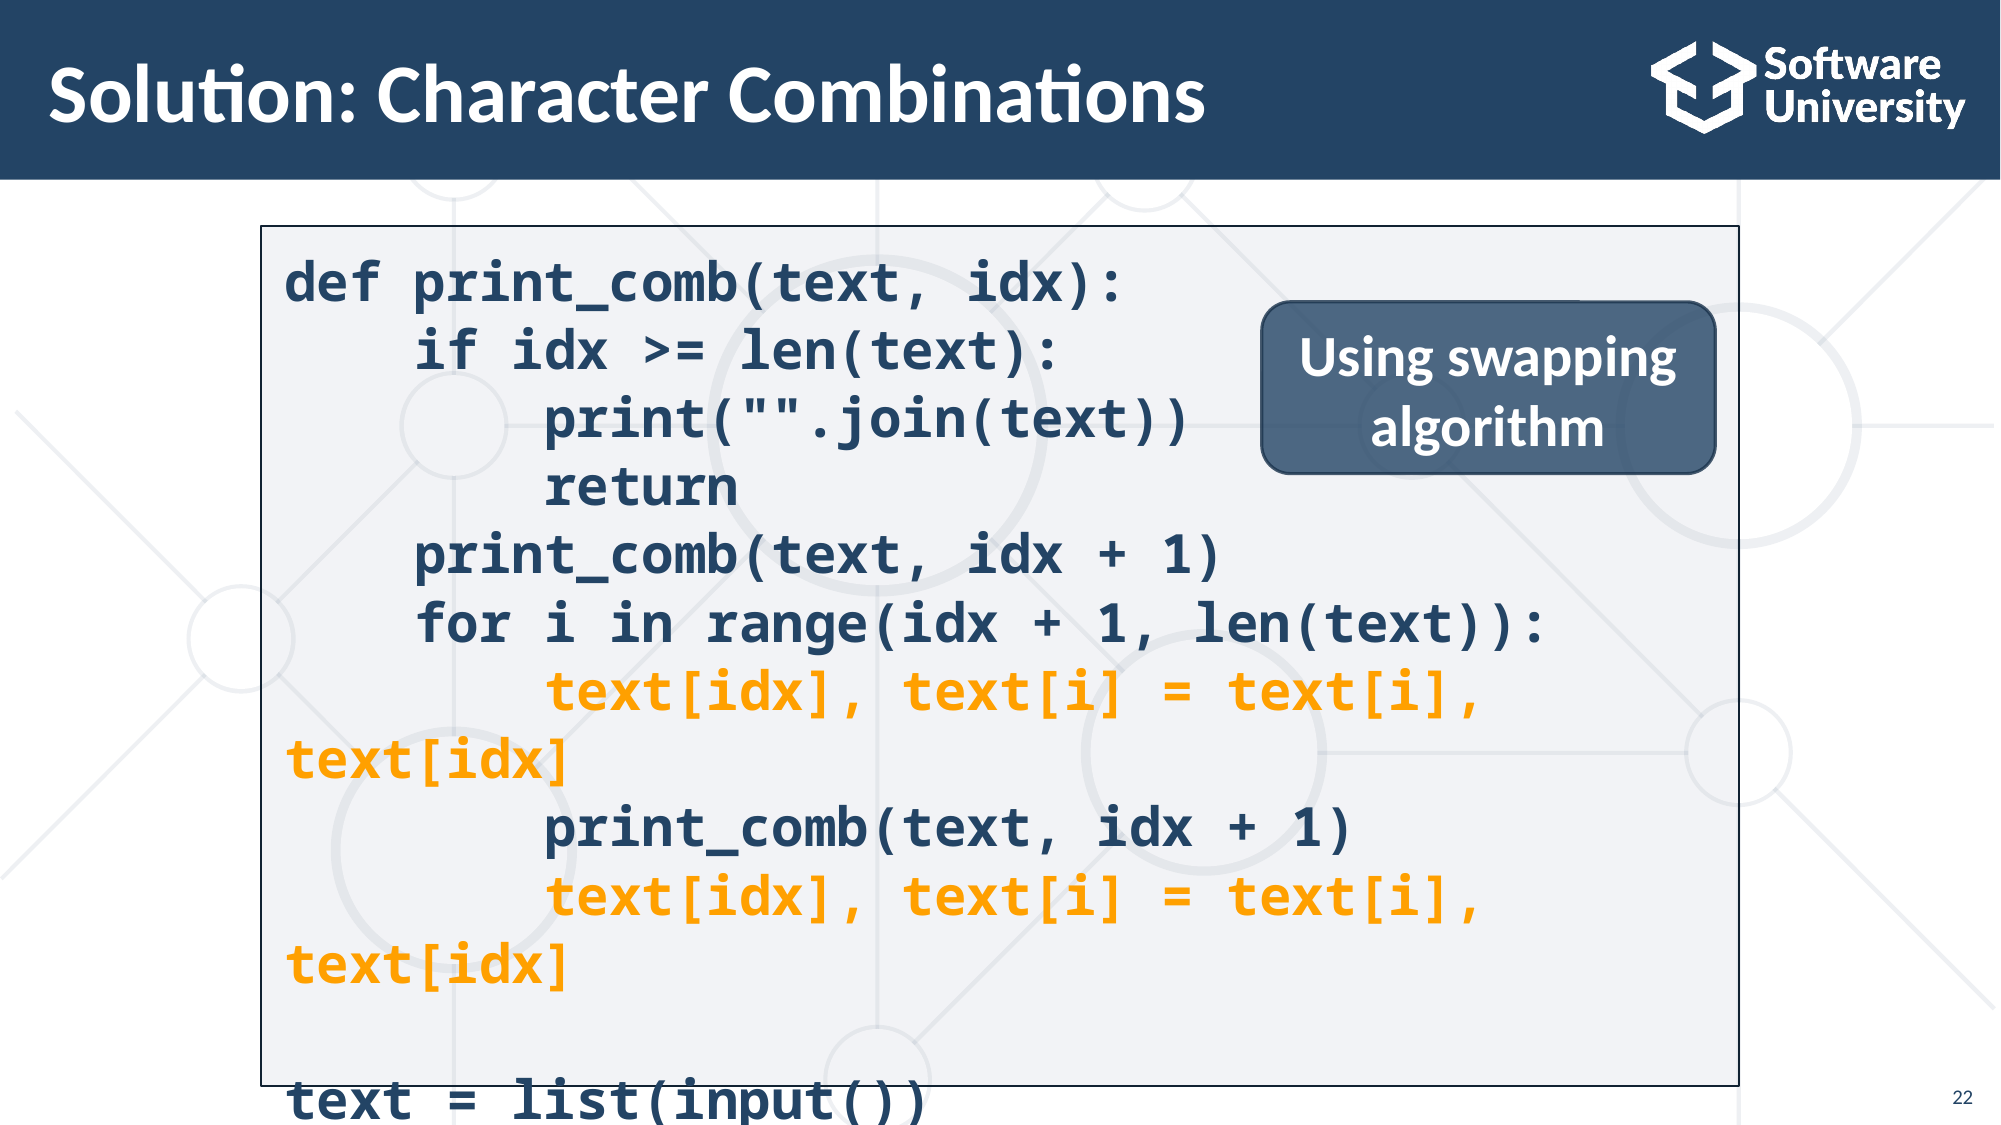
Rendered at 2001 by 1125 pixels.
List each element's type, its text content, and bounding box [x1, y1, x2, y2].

title Solution: Character Combinations [31, 16, 1625, 162]
text_box 22 [1927, 1067, 1989, 1117]
picture [1651, 41, 1966, 134]
list def print_comb(text, idx): if idx >= len(text): print("".join(text)) return print_comb(text, idx + 1) for i in range(idx + 1, len(text)): text[idx], text[i] = text[i], text[idx] print_comb(text, idx + 1) text[idx], text[i] = text[i], text[idx] text = list(input()) print_comb(text, 0) [260, 225, 1740, 1087]
text_box Using swapping algorithm [1259, 299, 1718, 476]
